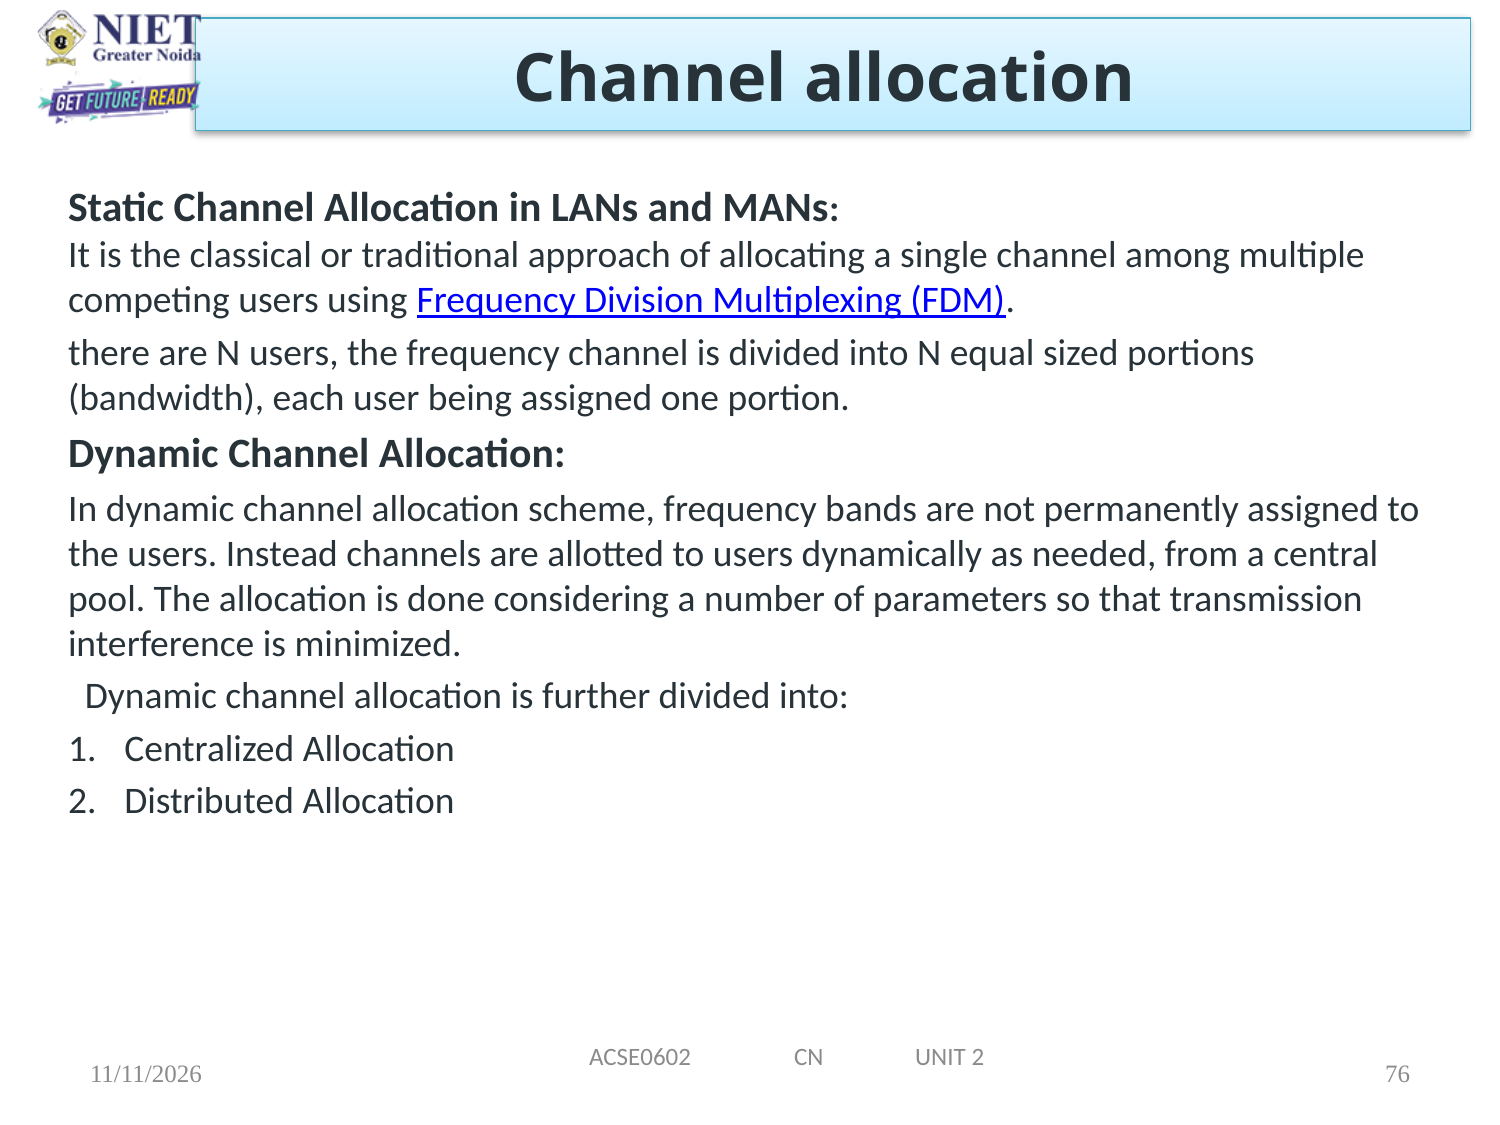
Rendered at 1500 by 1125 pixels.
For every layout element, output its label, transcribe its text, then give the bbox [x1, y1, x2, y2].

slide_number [75, 1042, 425, 1103]
list Static Channel Allocation in LANs and MANs: It is the classical or traditional approach of allocating a single channel among multiple competing users using Frequency Division Multiplexing (FDM). there are N users, the frequency channel is divided into N equal sized portions (bandwidth), each user being assigned one portion. Dynamic Channel Allocation: In dynamic channel allocation scheme, frequency bands are not permanently assigned to the users. Instead channels are allotted to users dynamically as needed, from a central pool. The allocation is done considering a number of parameters so that transmission interference is minimized. Dynamic channel allocation is further divided into: Centralized Allocation Distributed Allocation [53, 172, 1471, 1055]
footer ACSE0602 CN UNIT 2 [375, 1025, 1200, 1085]
picture [0, 0, 238, 135]
slide_number 76 [1074, 1042, 1425, 1103]
text_box Channel allocation [241, 17, 1471, 131]
